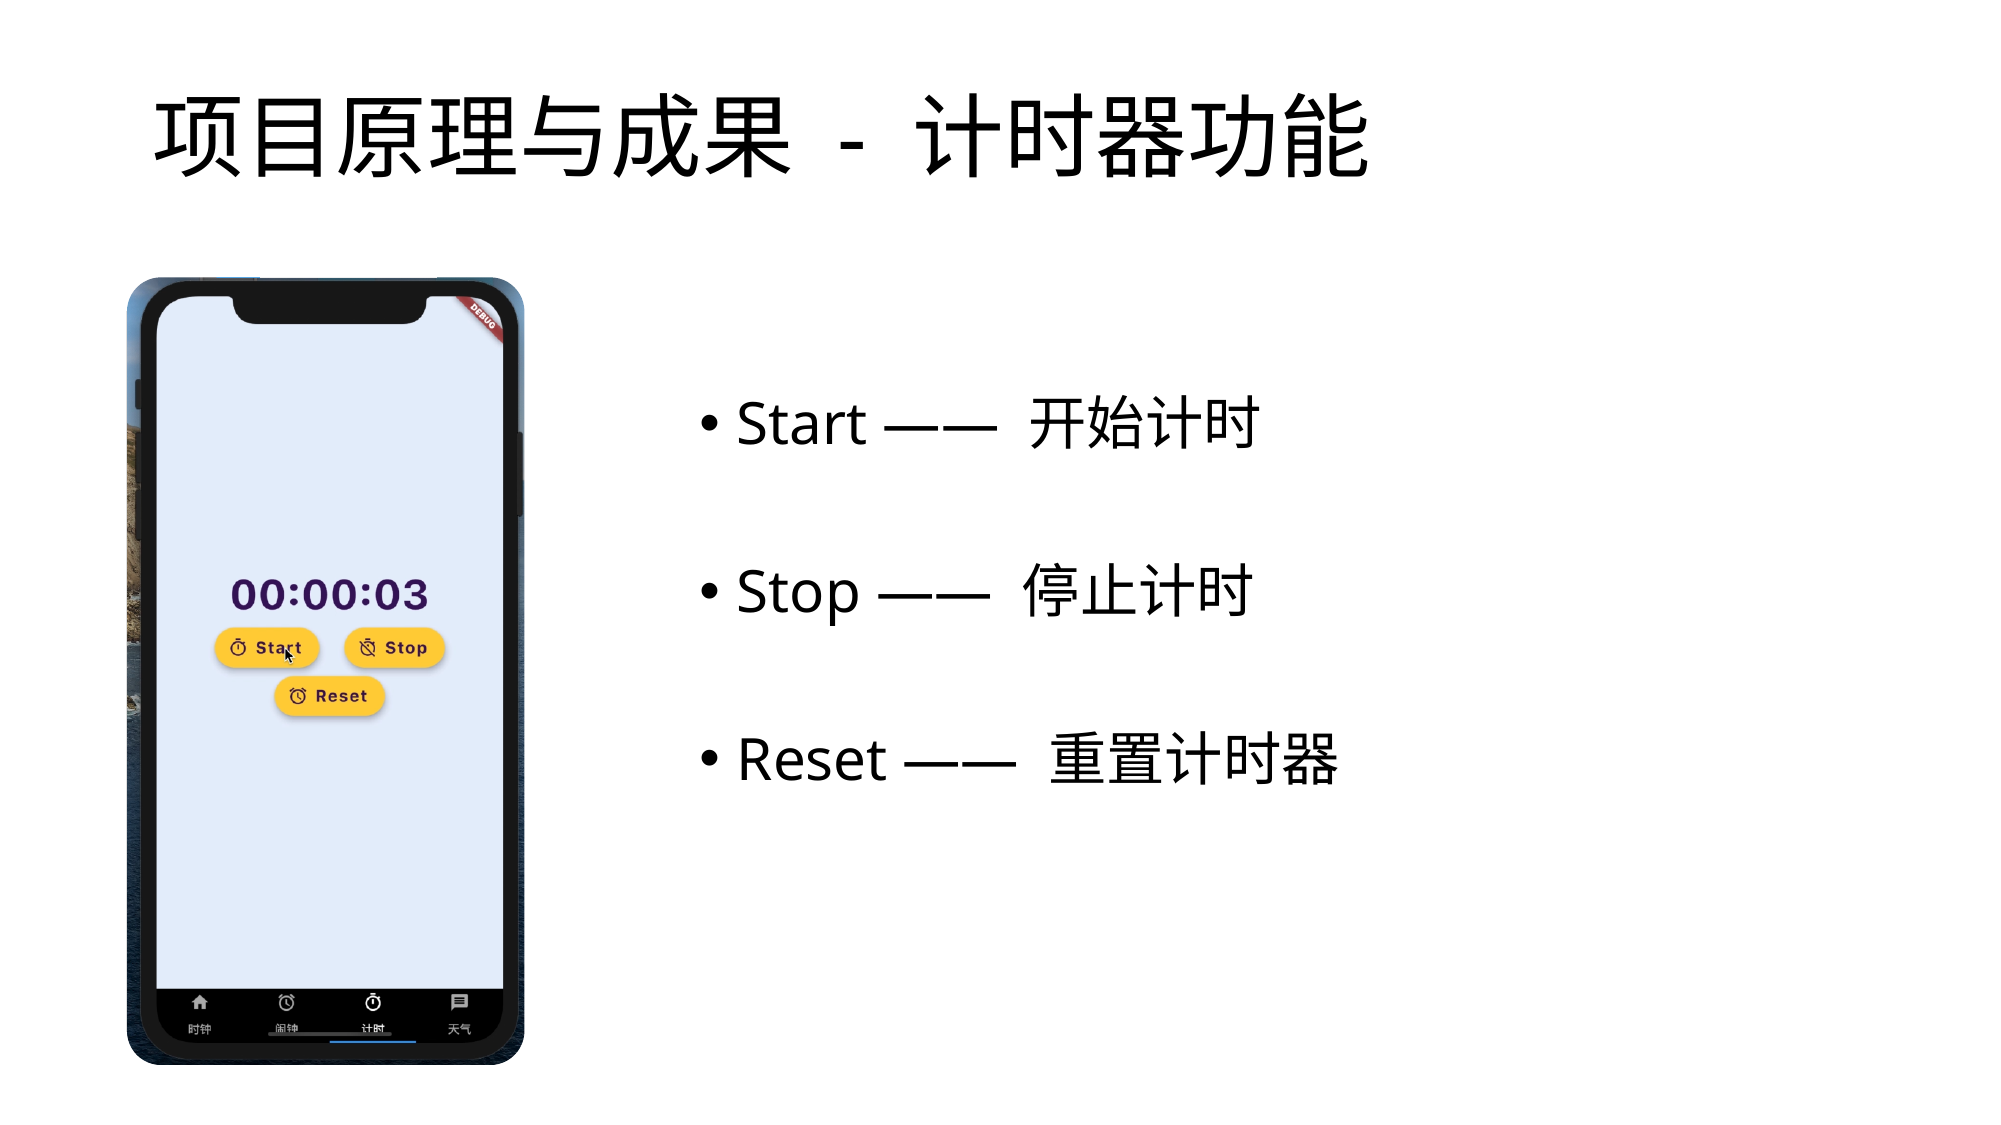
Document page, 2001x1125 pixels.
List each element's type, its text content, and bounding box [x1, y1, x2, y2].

picture [126, 277, 525, 1066]
list Start —— 开始计时 Stop —— 停止计时 Reset —— 重置计时器 [684, 296, 1747, 1011]
title 项目原理与成果 - 计时器功能 [137, 31, 1863, 250]
